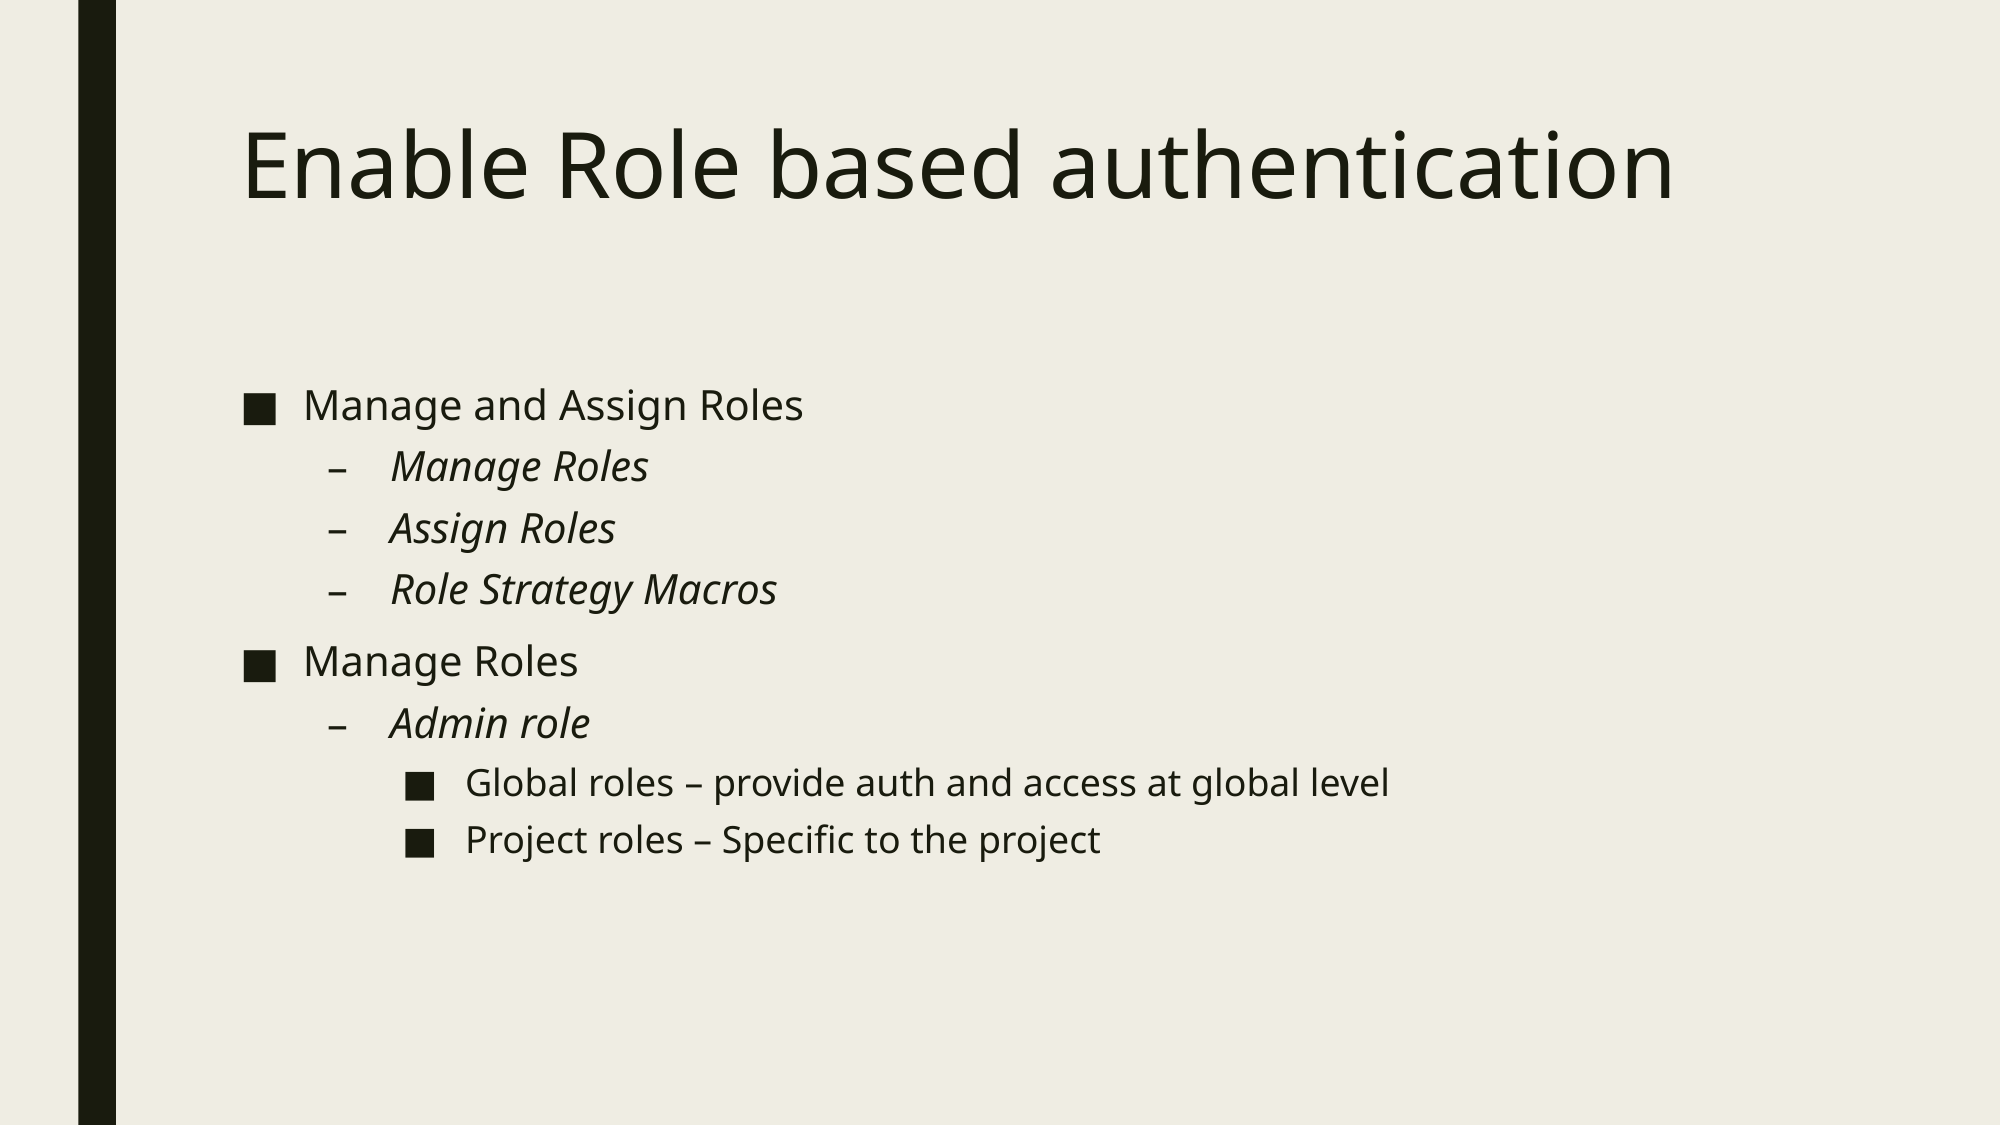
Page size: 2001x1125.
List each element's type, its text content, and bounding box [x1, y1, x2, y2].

title Enable Role based authentication [225, 112, 1800, 357]
list Manage and Assign Roles Manage Roles Assign Roles Role Strategy Macros Manage Roles Admin role Global roles – provide auth and access at global level Project roles – Specific to the project [225, 375, 1800, 963]
